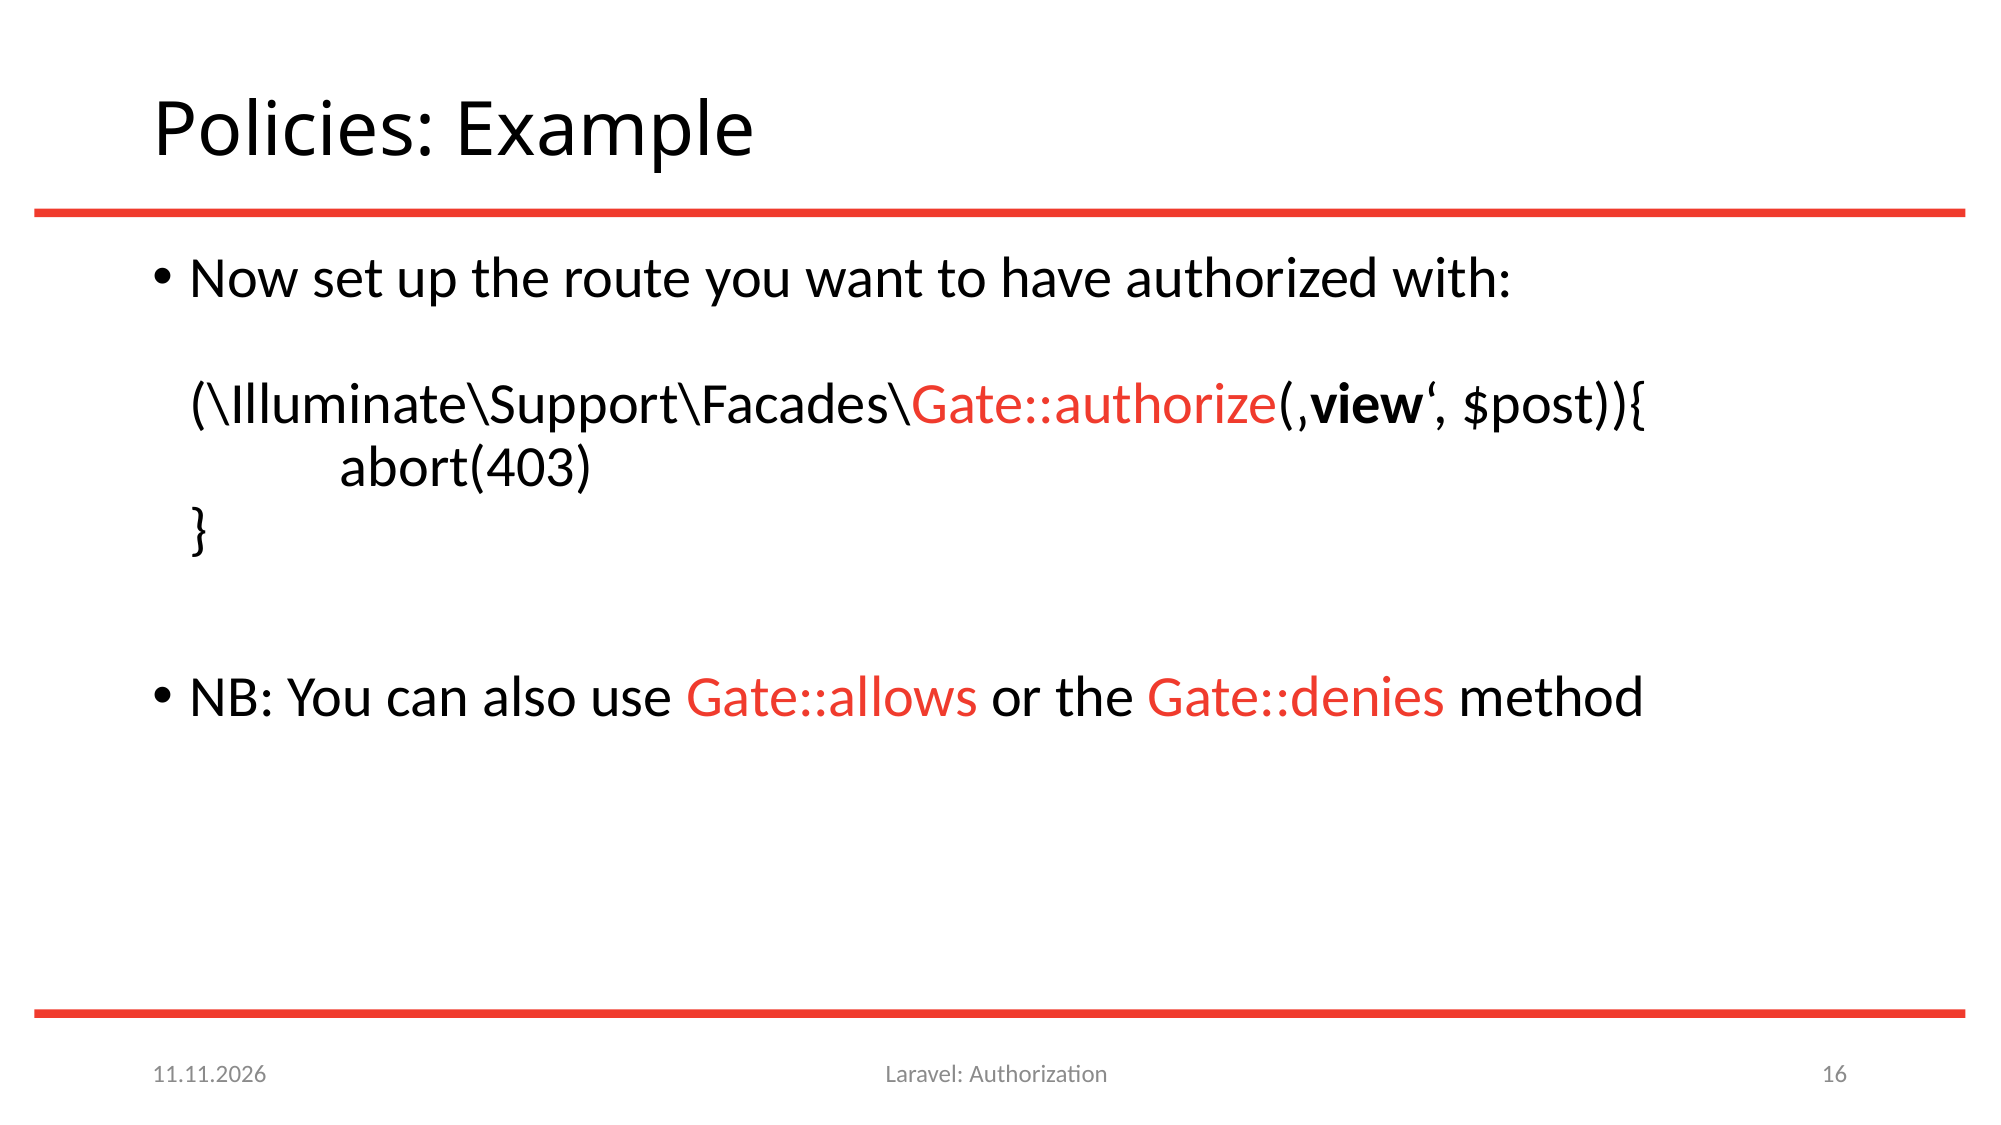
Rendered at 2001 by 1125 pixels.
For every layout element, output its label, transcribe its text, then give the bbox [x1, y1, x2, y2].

footer Laravel: Authorization [662, 1042, 1338, 1103]
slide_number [137, 1042, 588, 1103]
list Now set up the route you want to have authorized with: (\Illuminate\Support\Facades\Gate::authorize(‚view‘, $post)){ abort(403) } NB: You can also use Gate::allows or the Gate::denies method [137, 239, 1863, 981]
title Policies: Example [137, 59, 1863, 202]
slide_number 16 [1412, 1042, 1863, 1103]
